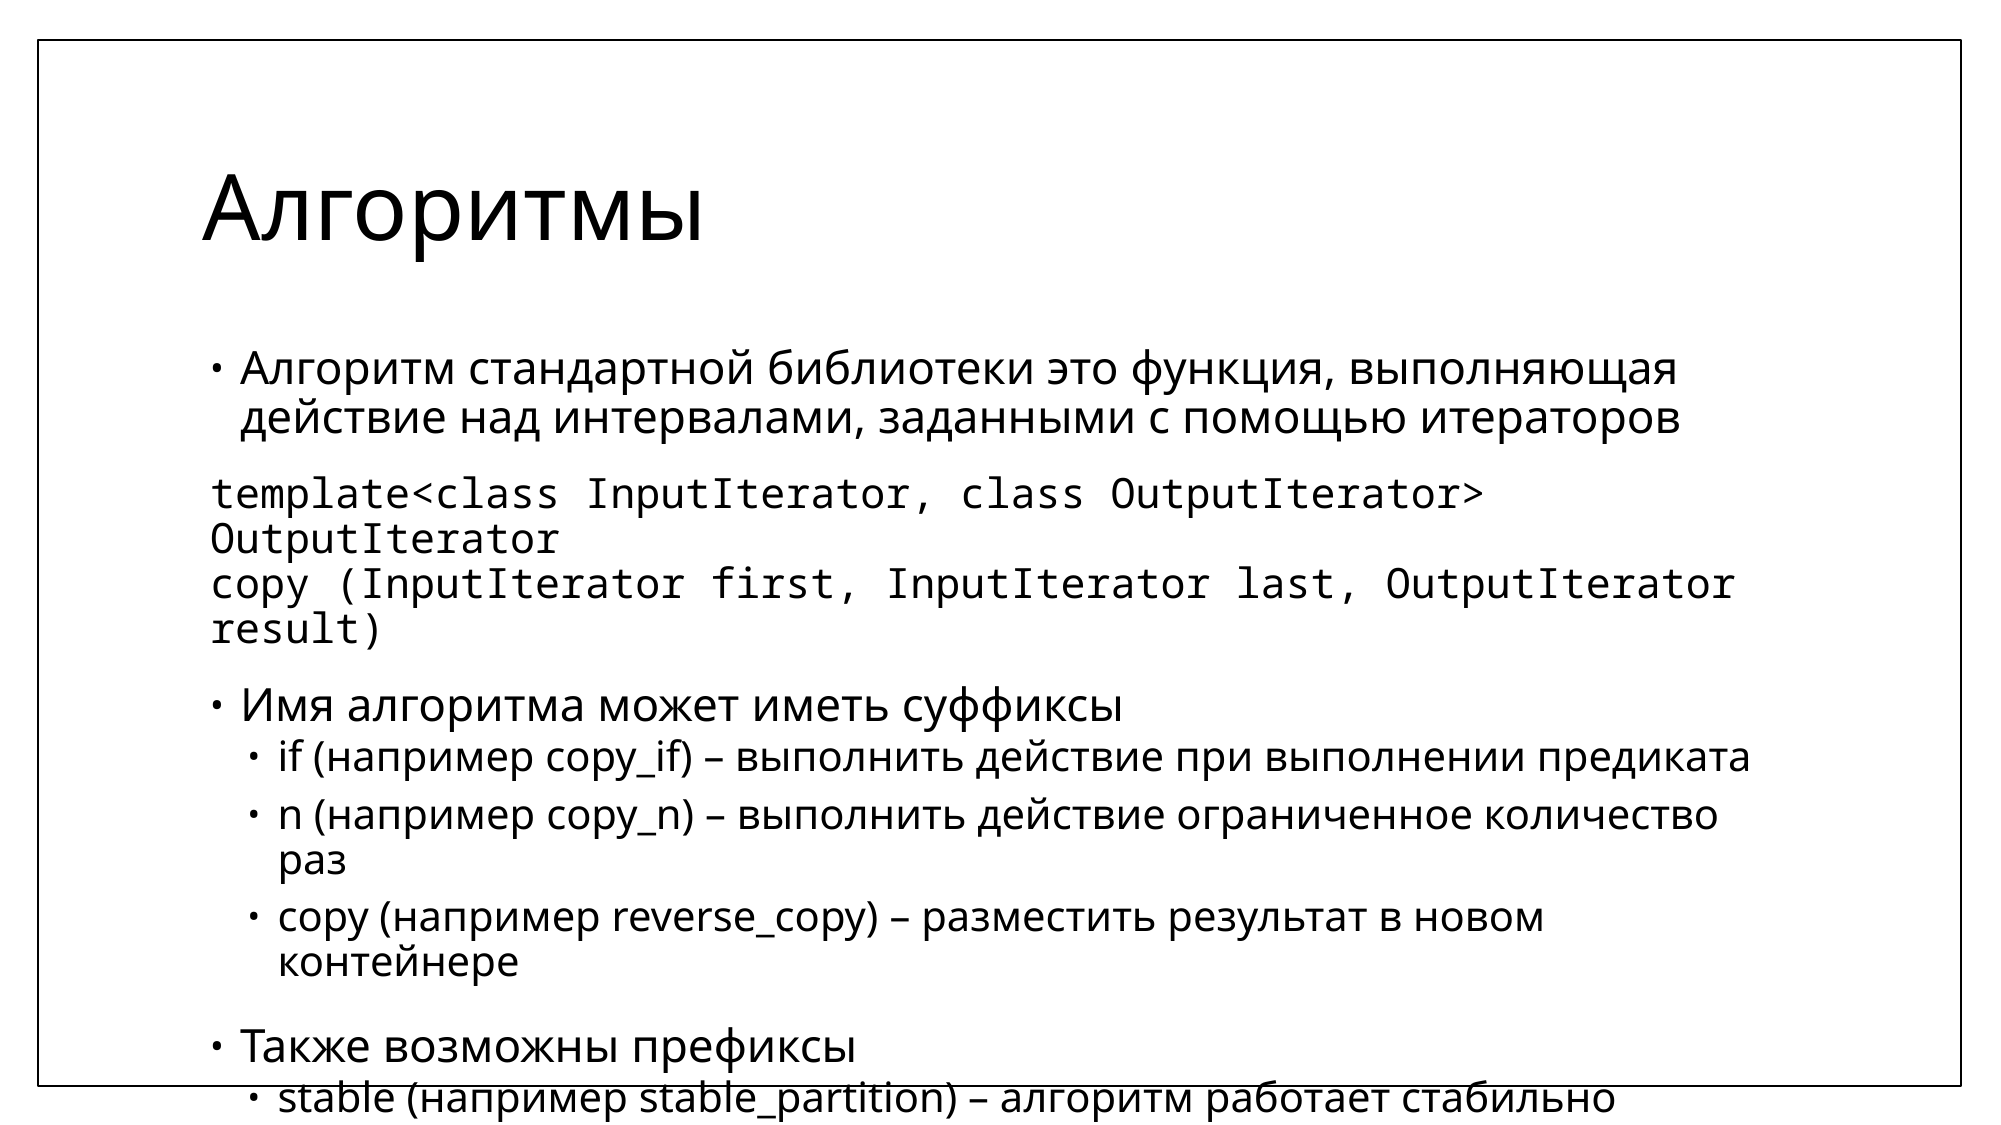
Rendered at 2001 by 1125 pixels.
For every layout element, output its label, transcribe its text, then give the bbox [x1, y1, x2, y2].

list Алгоритм стандартной библиотеки это функция, выполняющая действие над интервалами, заданными с помощью итераторов template<class InputIterator, class OutputIterator> OutputIterator copy (InputIterator first, InputIterator last, OutputIterator result) Имя алгоритма может иметь суффиксы if (например copy_if) – выполнить действие при выполнении предиката n (например copy_n) – выполнить действие ограниченное количество раз copy (например reverse_copy) – разместить результат в новом контейнере Также возможны префиксы stable (например stable_partition) – алгоритм работает стабильно прочие (set, is) понятны из контекста [187, 337, 1808, 1000]
title Алгоритмы [187, 99, 1808, 323]
